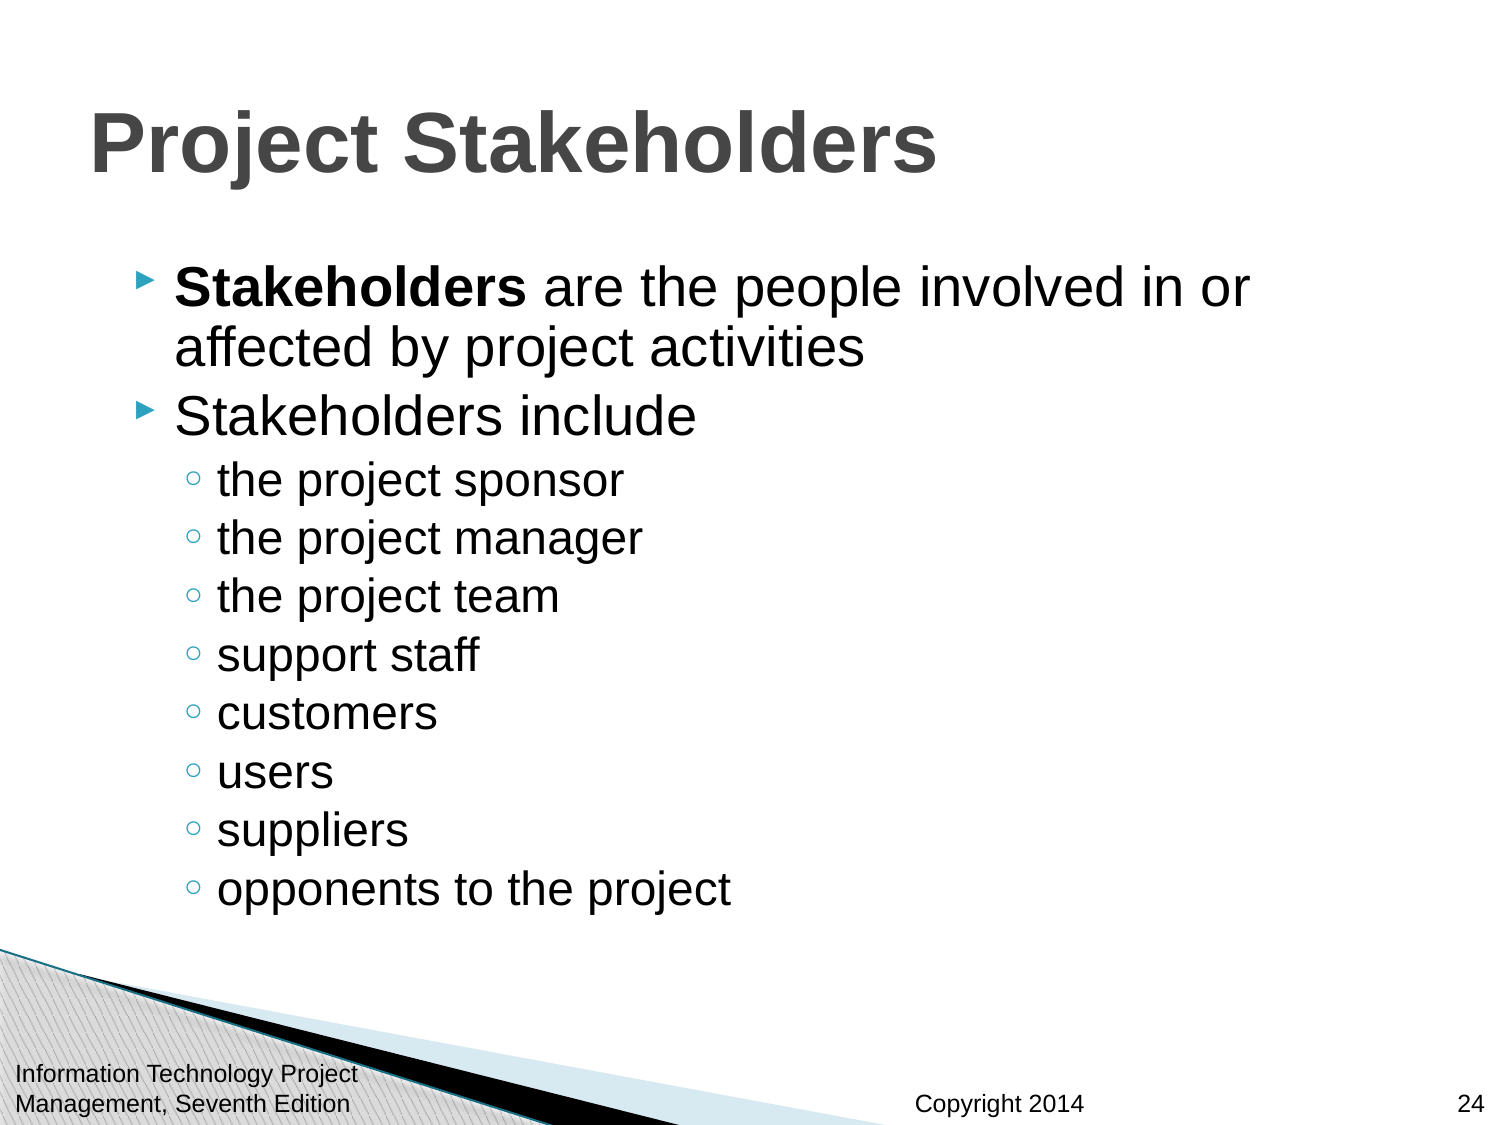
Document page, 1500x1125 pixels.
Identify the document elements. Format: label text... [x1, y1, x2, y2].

title Project Stakeholders [75, 45, 1425, 233]
slide_number 24 [1408, 1065, 1500, 1125]
list Stakeholders are the people involved in or affected by project activities Stakeholders include the project sponsor the project manager the project team support staff customers users suppliers opponents to the project [99, 249, 1444, 1037]
footer Information Technology Project Management, Seventh Edition [0, 1065, 425, 1125]
